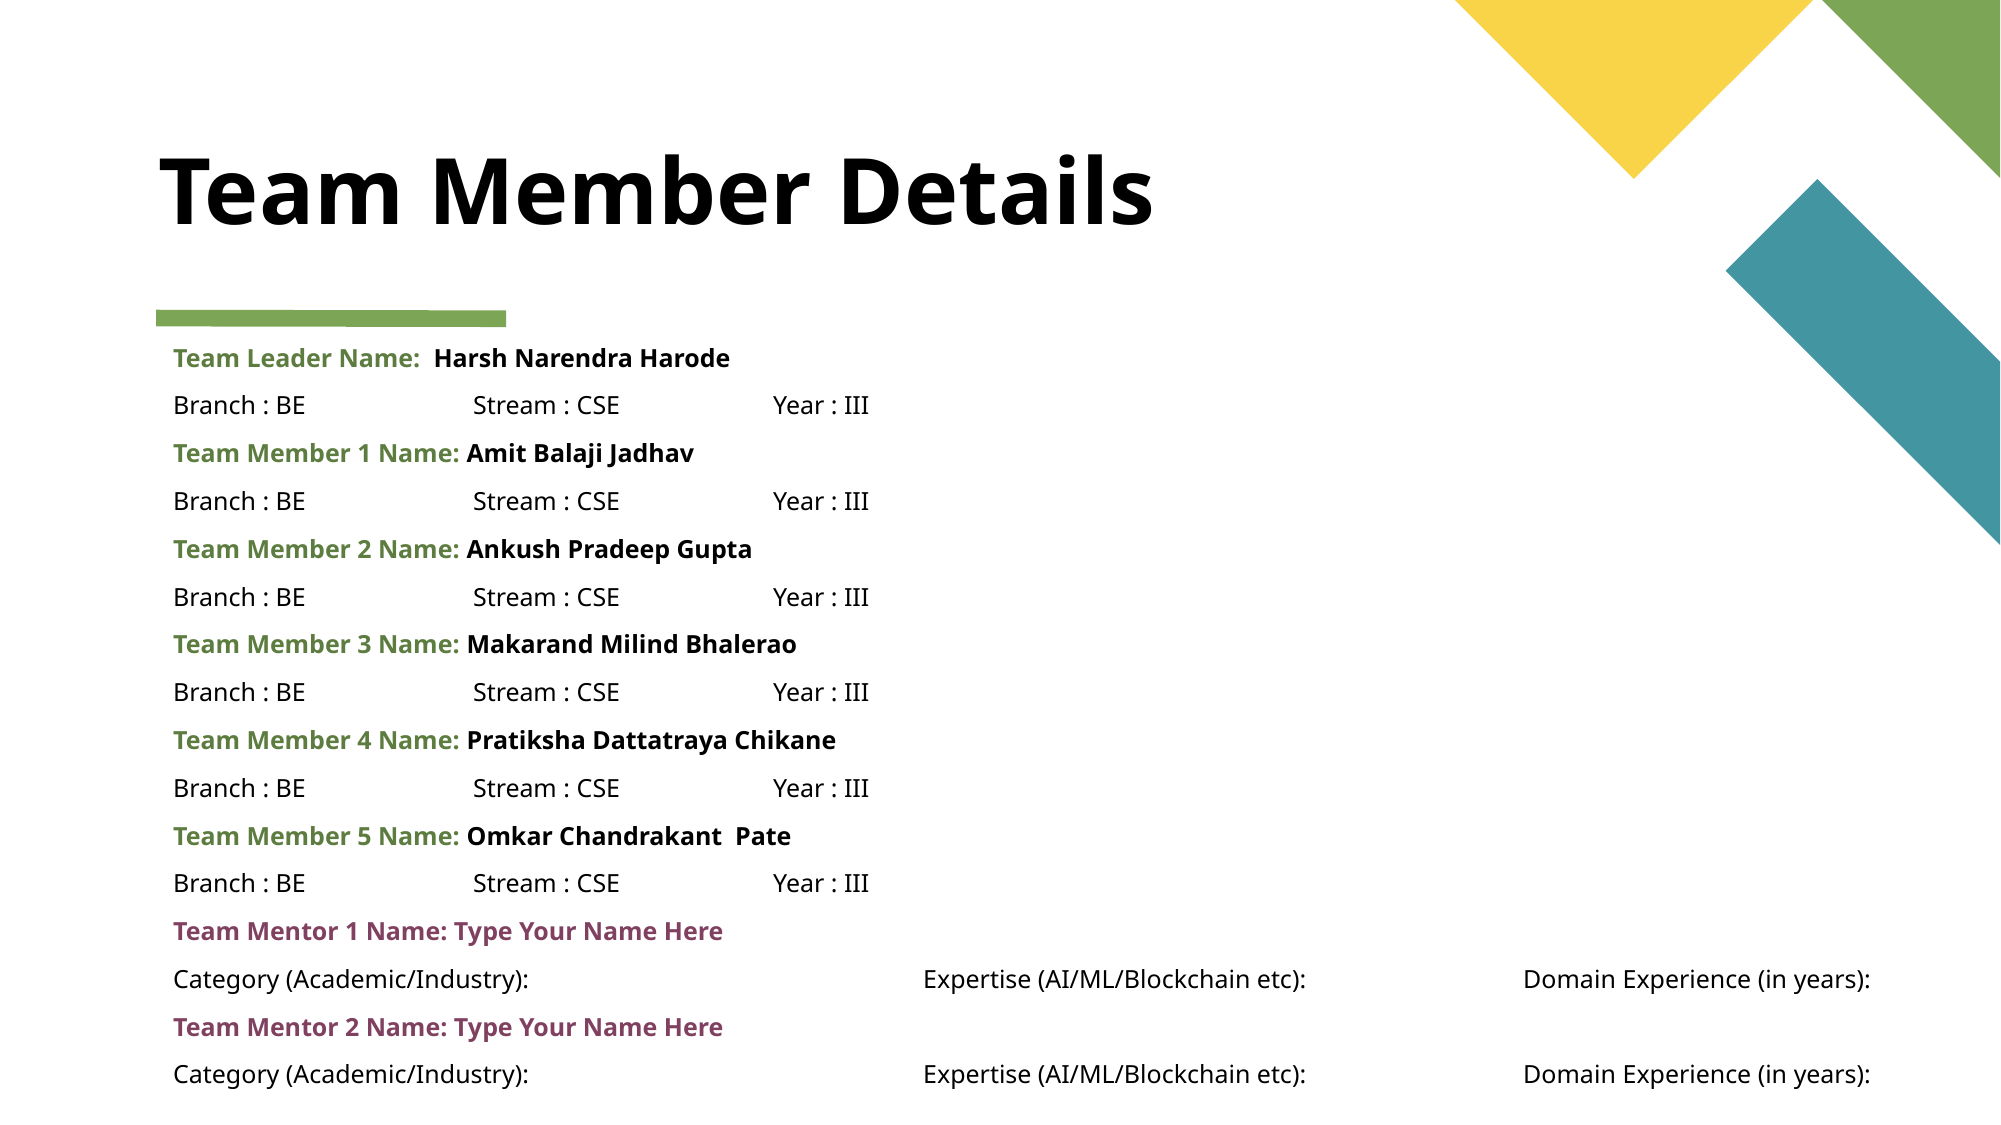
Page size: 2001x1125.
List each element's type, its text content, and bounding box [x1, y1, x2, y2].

title Team Member Details [158, 144, 1244, 245]
list Team Leader Name: Harsh Narendra Harode Branch : BE Stream : CSE Year : III Team Member 1 Name: Amit Balaji Jadhav Branch : BE Stream : CSE Year : III Team Member 2 Name: Ankush Pradeep Gupta Branch : BE Stream : CSE Year : III Team Member 3 Name: Makarand Milind Bhalerao Branch : BE Stream : CSE Year : III Team Member 4 Name: Pratiksha Dattatraya Chikane Branch : BE Stream : CSE Year : III Team Member 5 Name: Omkar Chandrakant Pate Branch : BE Stream : CSE Year : III Team Mentor 1 Name: Type Your Name Here Category (Academic/Industry): Expertise (AI/ML/Blockchain etc): Domain Experience (in years): Team Mentor 2 Name: Type Your Name Here Category (Academic/Industry): Expertise (AI/ML/Blockchain etc): Domain Experience (in years): [158, 338, 1987, 1113]
